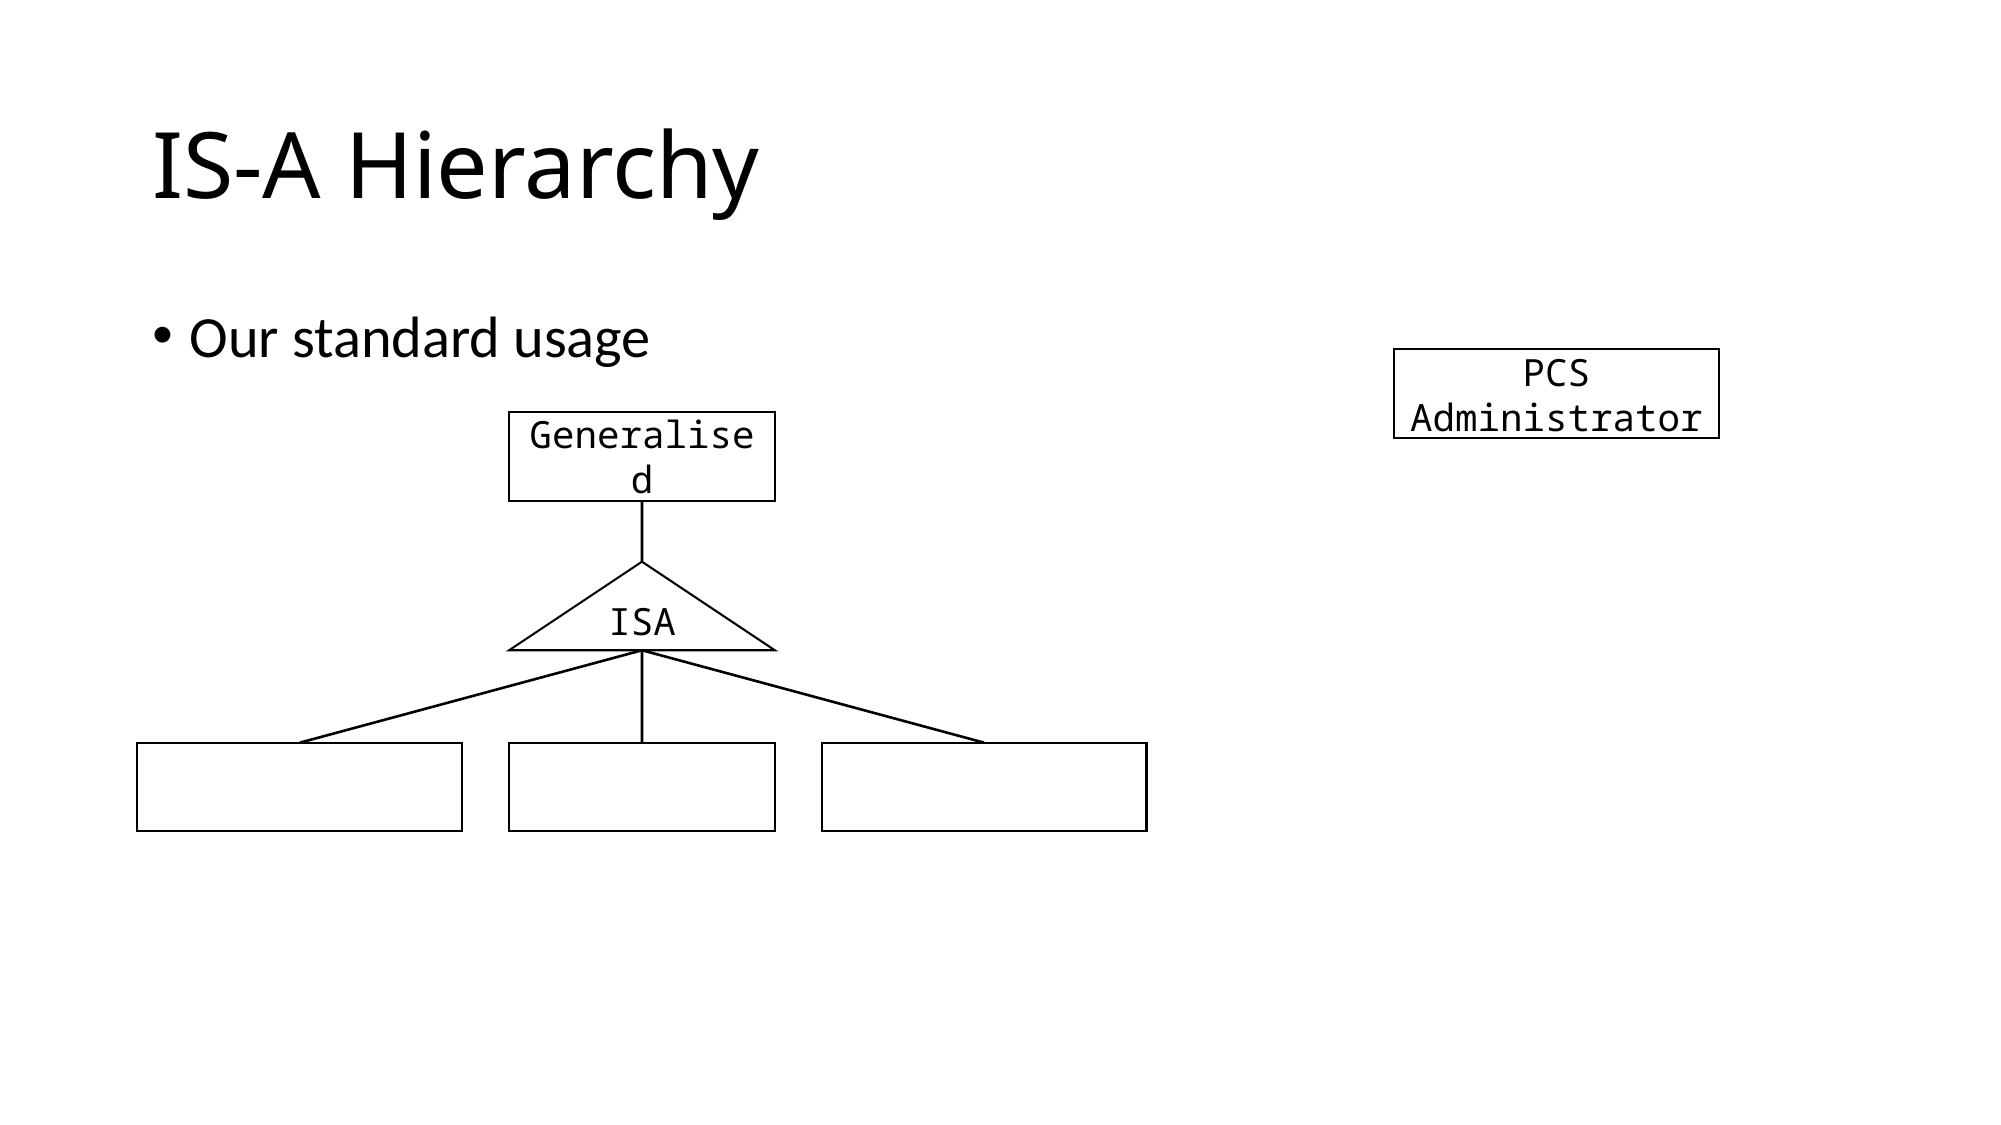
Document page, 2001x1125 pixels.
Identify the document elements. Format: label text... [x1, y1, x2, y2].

title IS-A Hierarchy [137, 59, 1863, 278]
text_box PCS Administrator [1393, 348, 1720, 439]
text_box Generalised [508, 411, 776, 502]
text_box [642, 650, 985, 743]
list Our standard usage [137, 299, 1863, 1014]
text_box ISA [507, 561, 777, 650]
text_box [299, 650, 642, 743]
